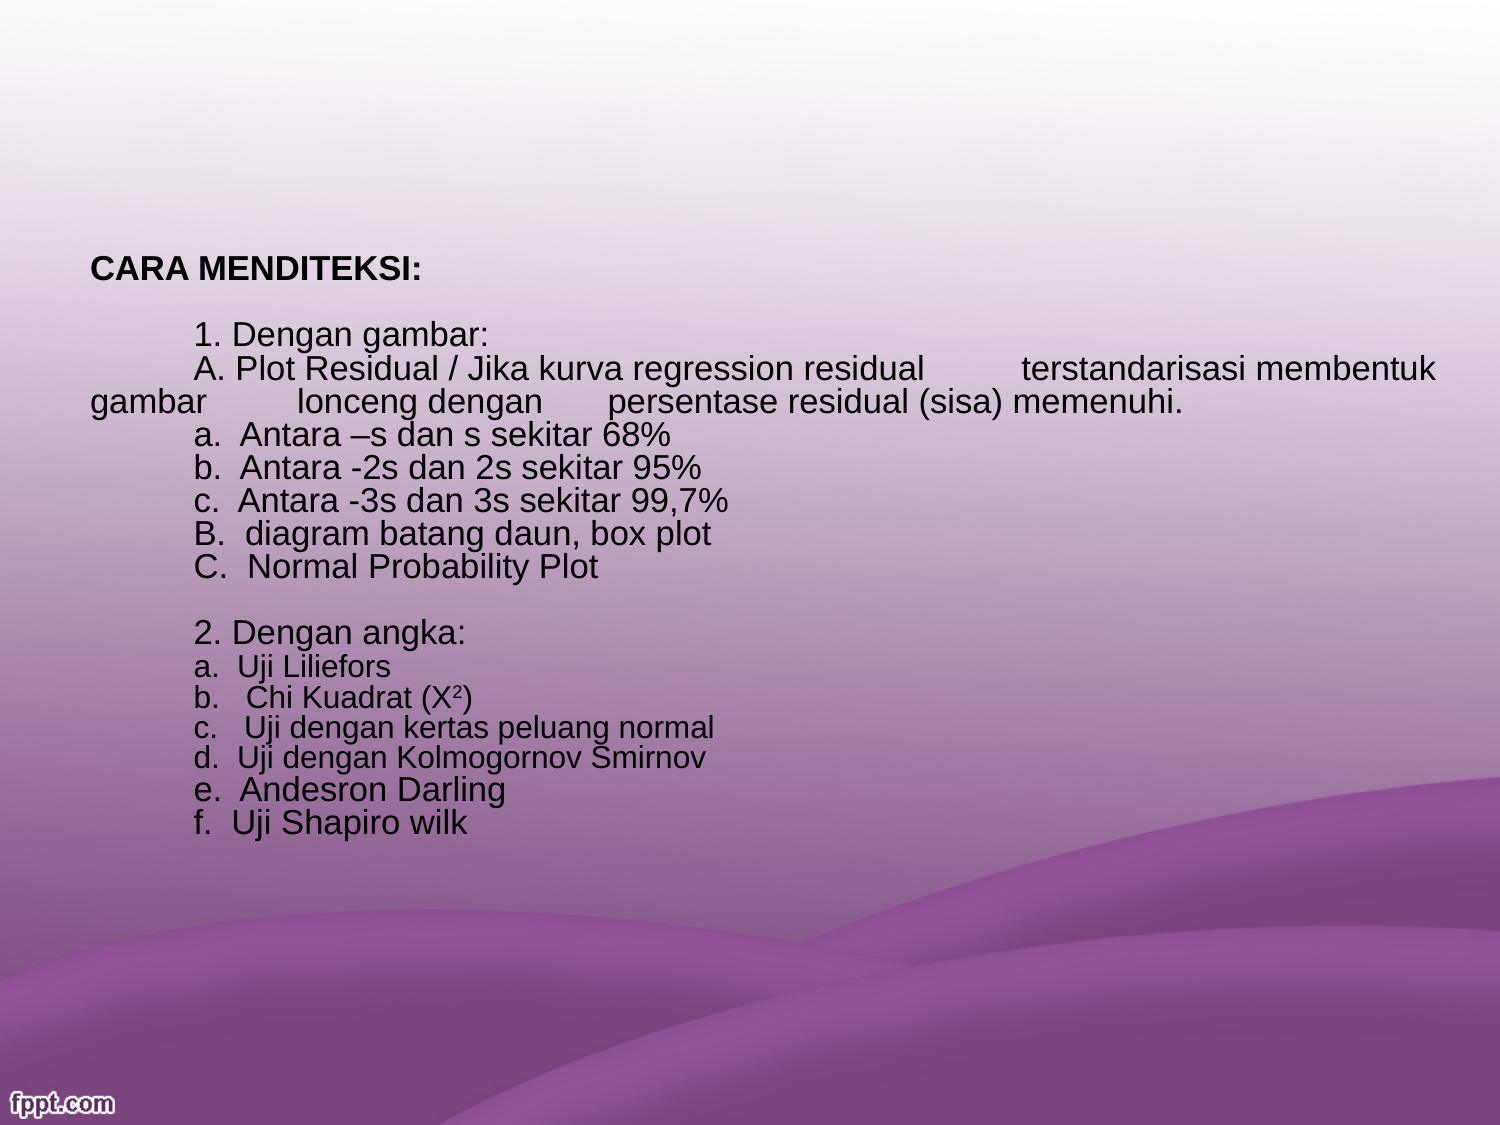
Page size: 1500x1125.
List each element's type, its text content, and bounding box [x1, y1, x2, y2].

picture [0, 0, 1500, 1125]
title CARA MENDITEKSI: 1. Dengan gambar: A. Plot Residual / Jika kurva regression residual terstandarisasi membentuk gambar lonceng dengan persentase residual (sisa) memenuhi. a. Antara –s dan s sekitar 68% b. Antara -2s dan 2s sekitar 95% c. Antara -3s dan 3s sekitar 99,7% B. diagram batang daun, box plot C. Normal Probability Plot 2. Dengan angka: a. Uji Liliefors b. Chi Kuadrat (X2) c. Uji dengan kertas peluang normal d. Uji dengan Kolmogornov Smirnov e. Andesron Darling f. Uji Shapiro wilk [74, 44, 1459, 1059]
